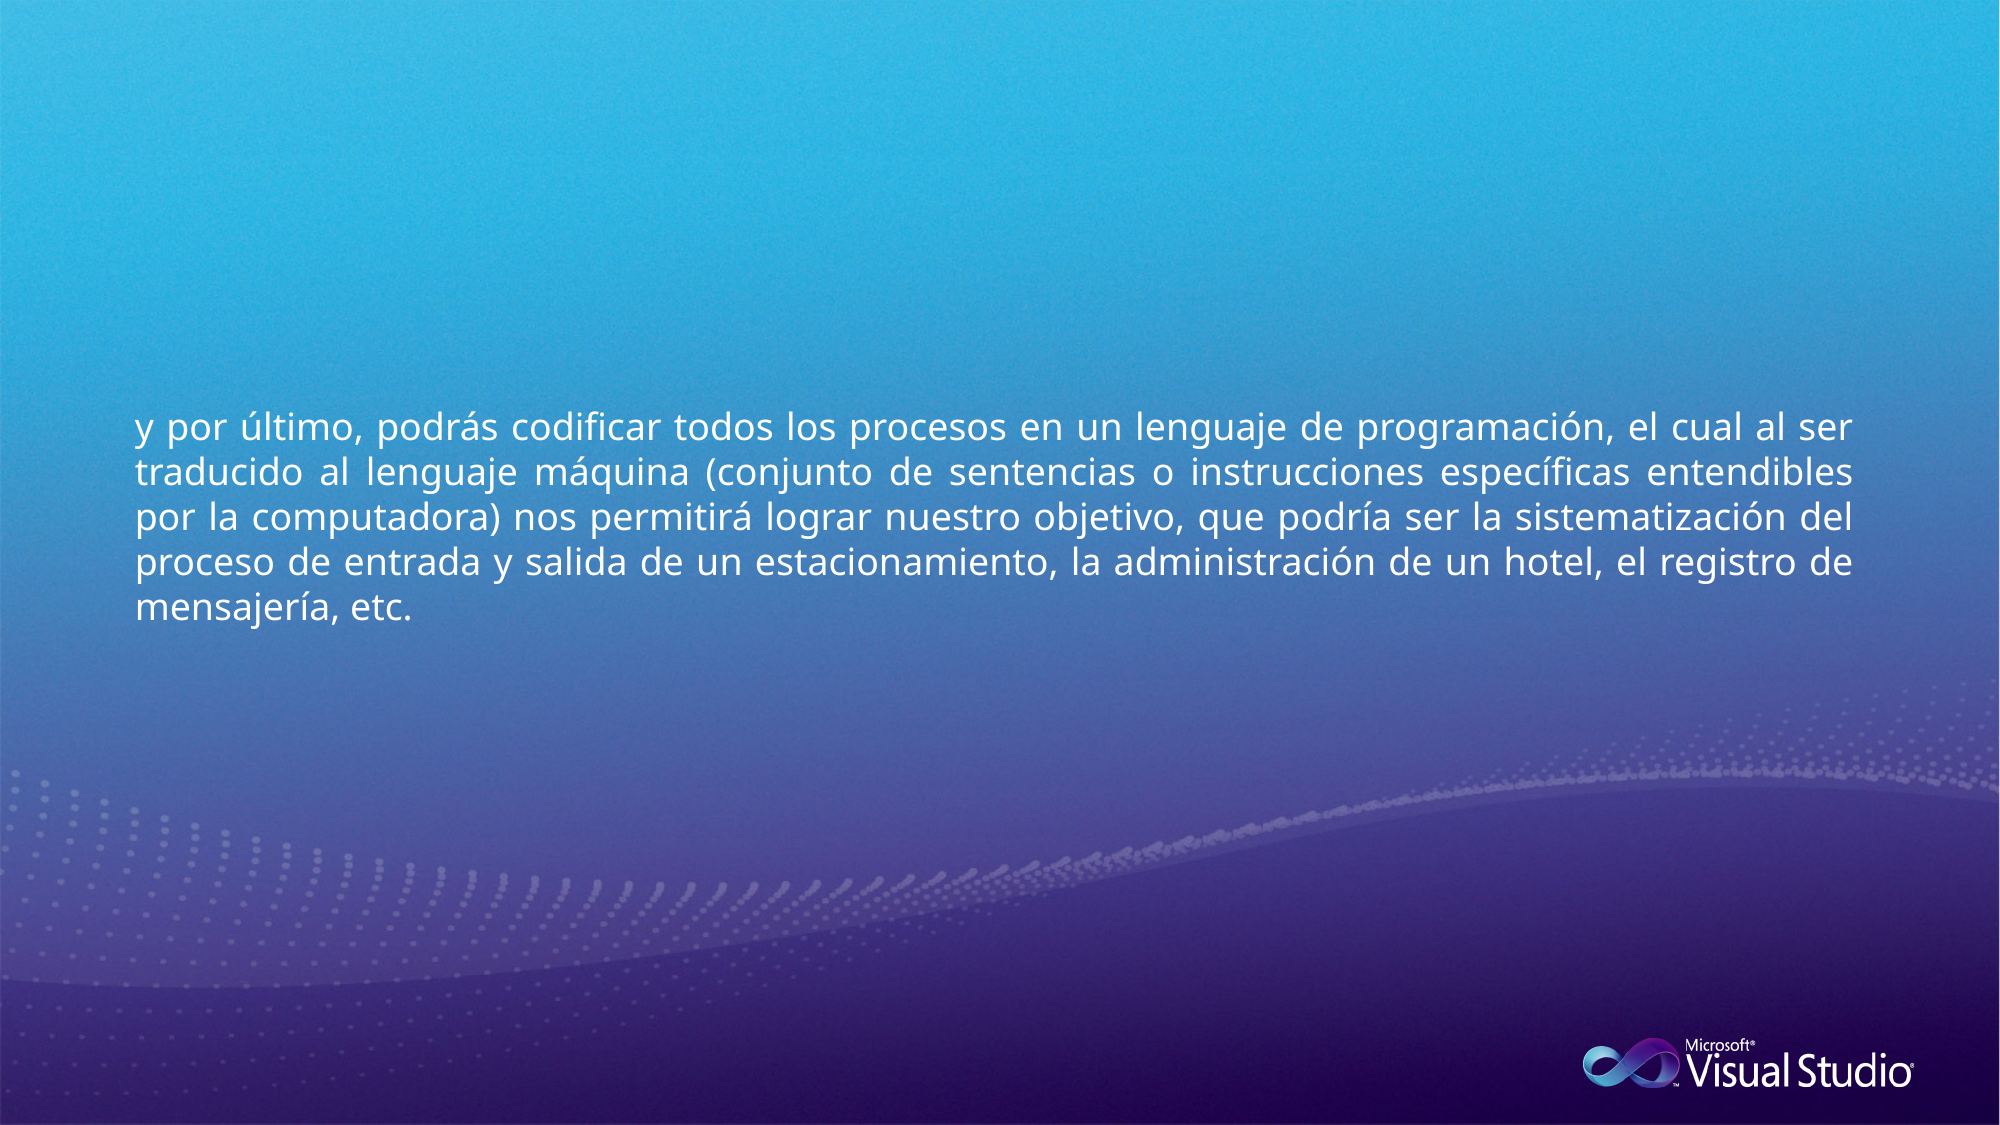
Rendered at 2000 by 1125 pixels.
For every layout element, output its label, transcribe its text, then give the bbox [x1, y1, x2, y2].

picture [0, 0, 2000, 1125]
text_box y por último, podrás codificar todos los procesos en un lenguaje de programación, el cual al ser traducido al lenguaje máquina (conjunto de sentencias o instrucciones específicas entendibles por la computadora) nos permitirá lograr nuestro objetivo, que podría ser la sistematización del proceso de entrada y salida de un estacionamiento, la administración de un hotel, el registro de mensajería, etc. [120, 395, 1870, 636]
